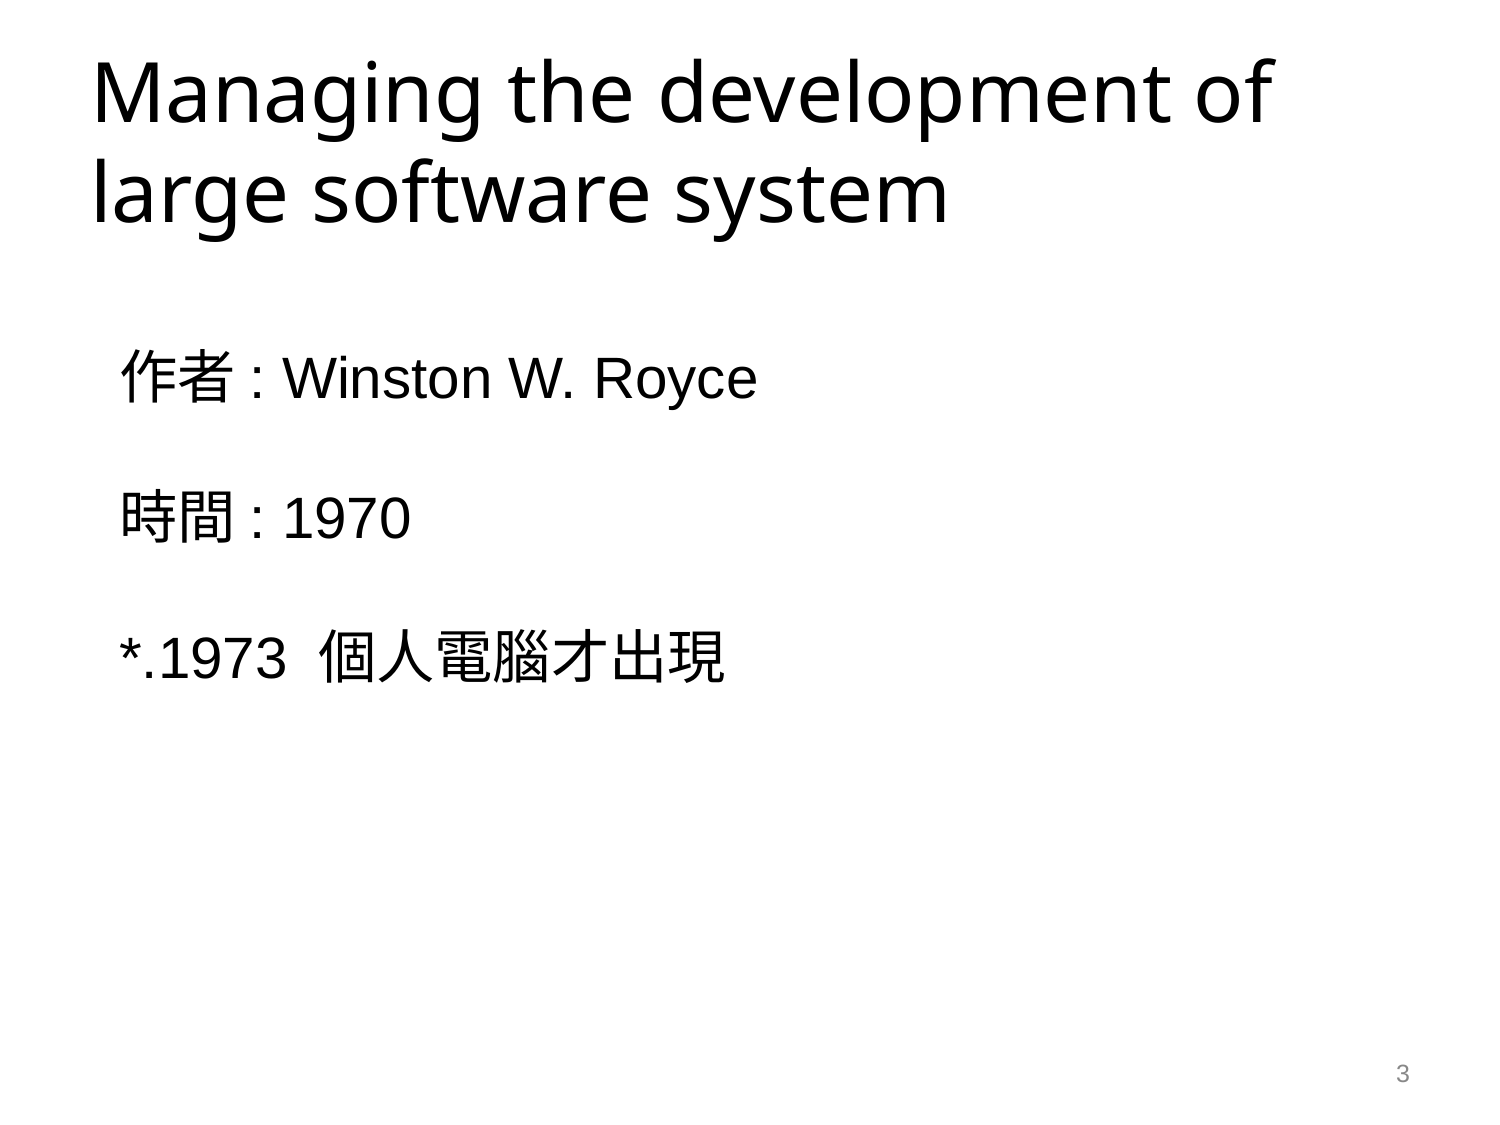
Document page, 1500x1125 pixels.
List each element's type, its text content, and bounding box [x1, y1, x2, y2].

list 作者: Winston W. Royce 時間: 1970 *.1973 個人電腦才出現 [75, 262, 1425, 1005]
title Managing the development of large software system [75, 45, 1425, 233]
slide_number 3 [1074, 1042, 1425, 1103]
